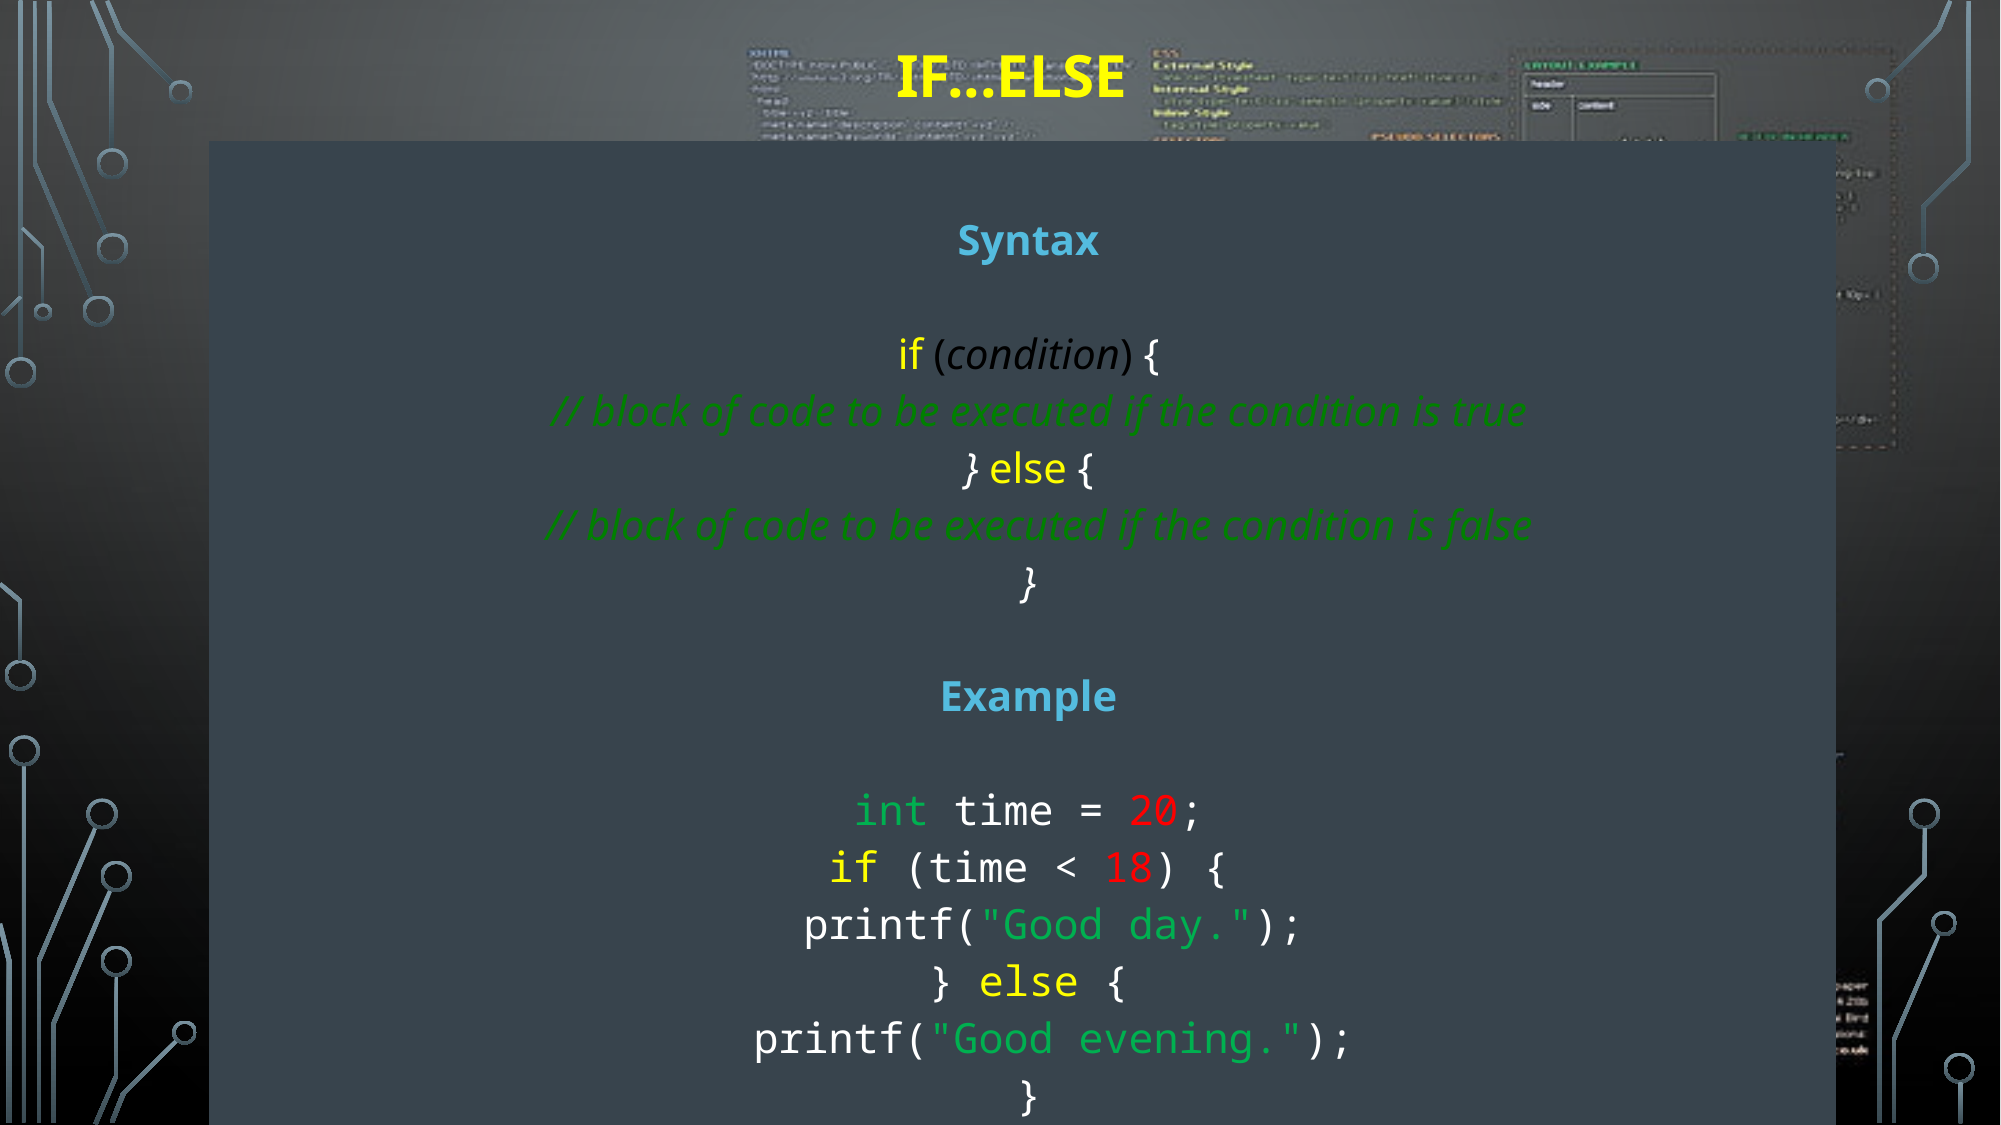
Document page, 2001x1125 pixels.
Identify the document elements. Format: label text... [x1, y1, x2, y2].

title If...else [199, 2, 1824, 281]
table_header Syntax if (condition) { // block of code to be executed if the condition is true } else { // block of code to be executed if the condition is false } Example int time = 20; if (time < 18) { printf("Good day."); } else { printf("Good evening."); } // Outputs "Good evening." [211, 142, 1834, 1125]
